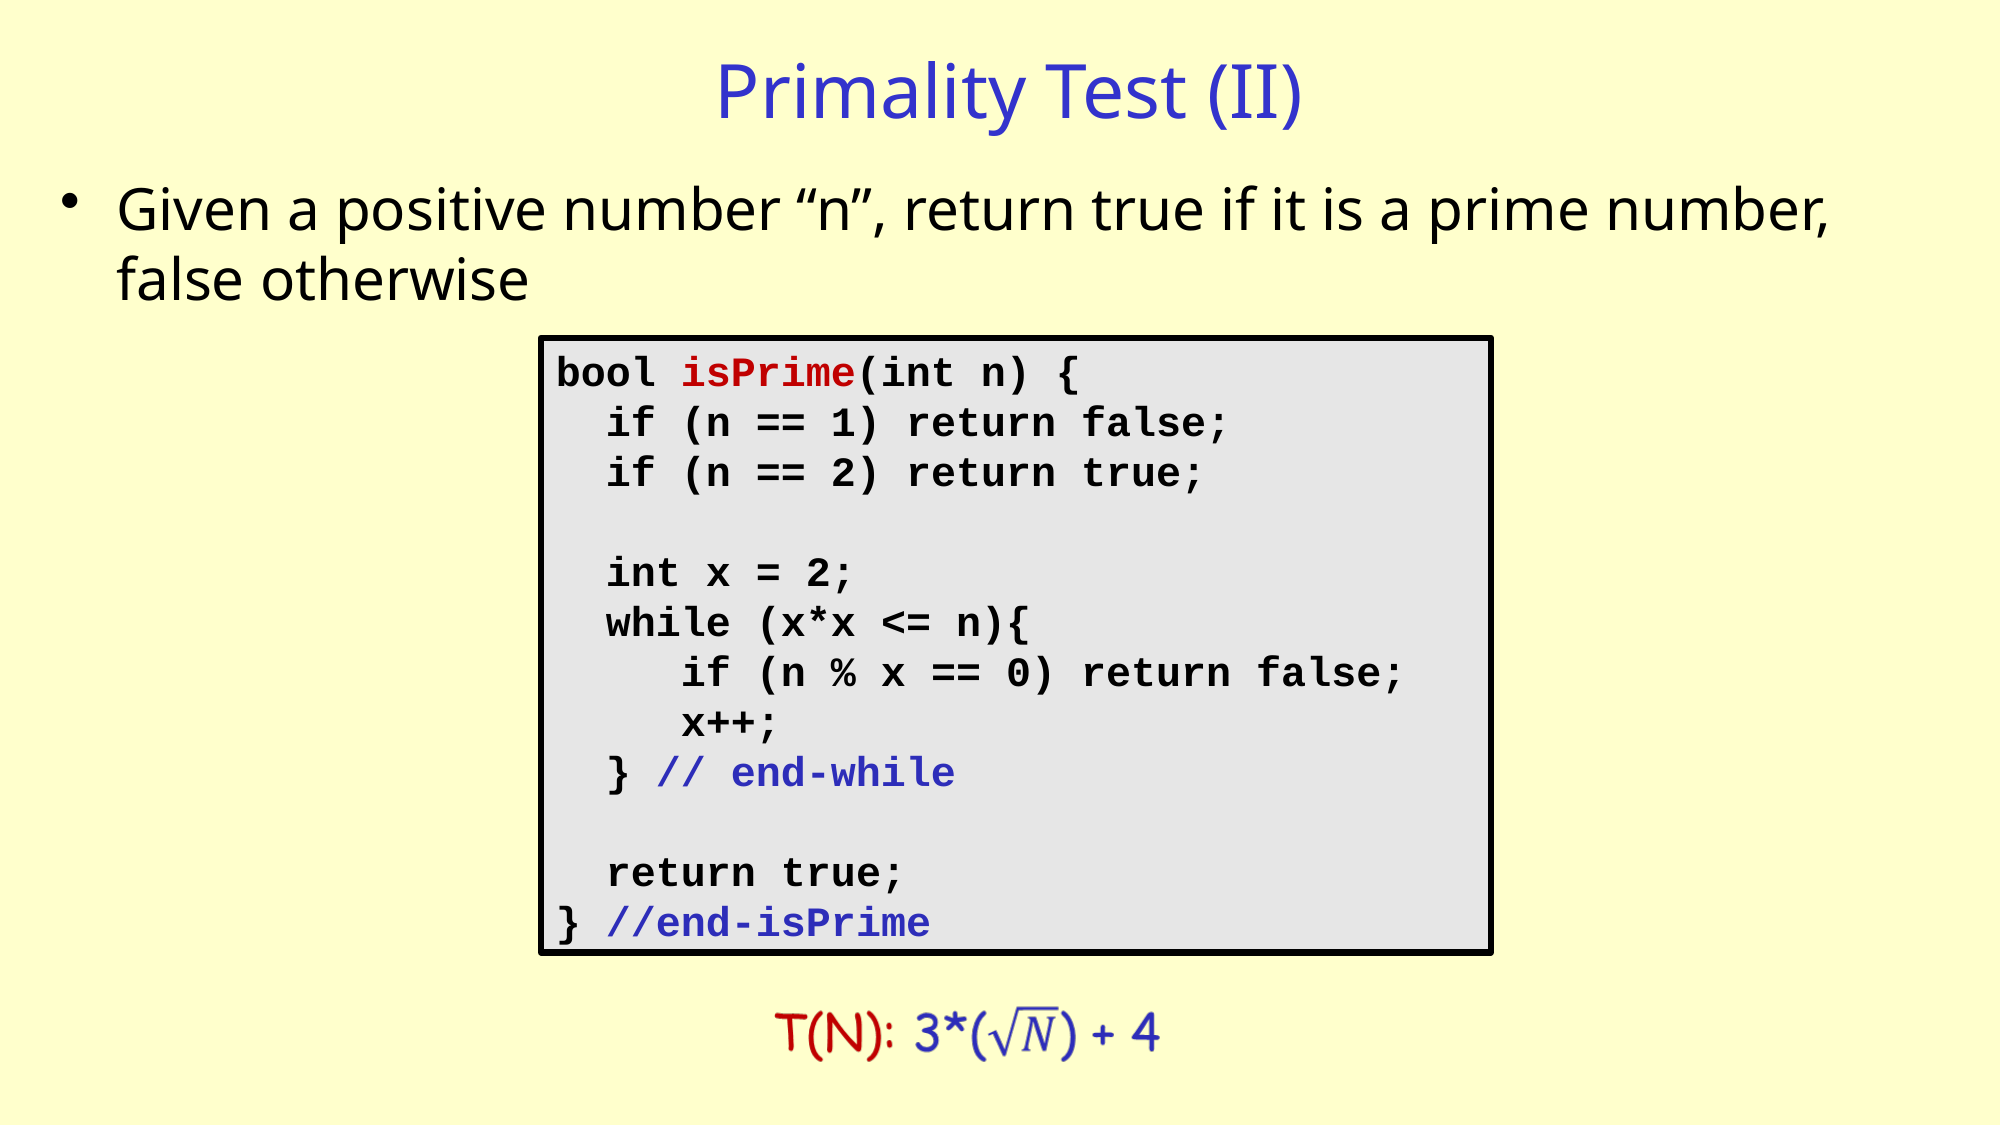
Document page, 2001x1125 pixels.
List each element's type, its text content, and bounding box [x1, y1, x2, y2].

title Primality Test (II) [293, 22, 1725, 155]
text_box [757, 989, 1261, 1078]
text_box bool isPrime(int n) { if (n == 1) return false; if (n == 2) return true; int x = 2; while (x*x <= n){ if (n % x == 0) return false; x++; } // end-while return true; } //end-isPrime [541, 337, 1491, 953]
text_box Given a positive number “n”, return true if it is a prime number, false otherwise [45, 164, 1955, 328]
